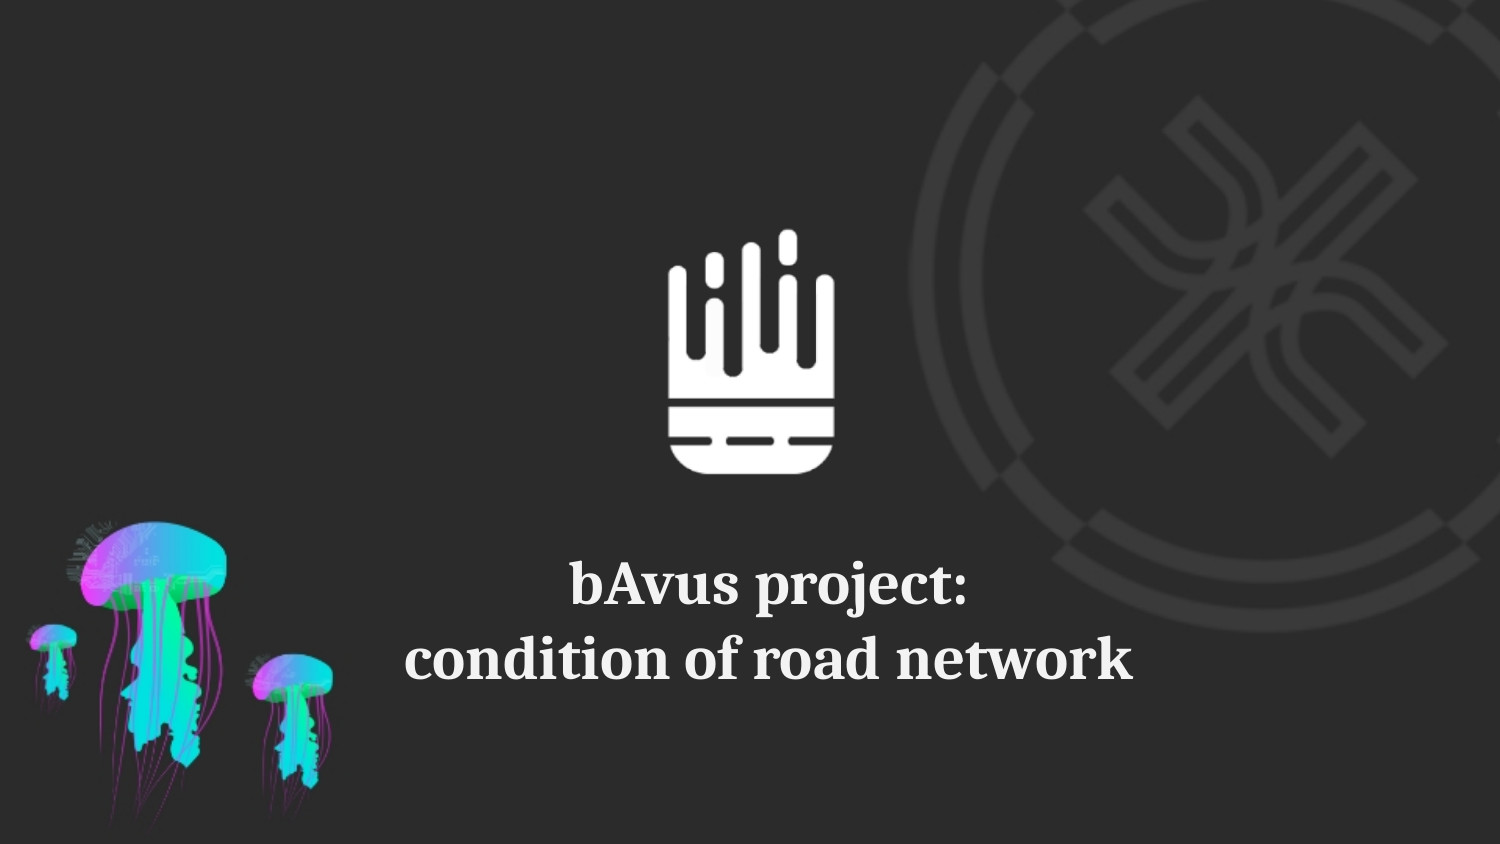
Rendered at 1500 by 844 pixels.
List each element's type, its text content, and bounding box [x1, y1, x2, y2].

picture [0, 0, 1500, 844]
text_box bAvus project: condition of road network [292, 527, 1247, 726]
